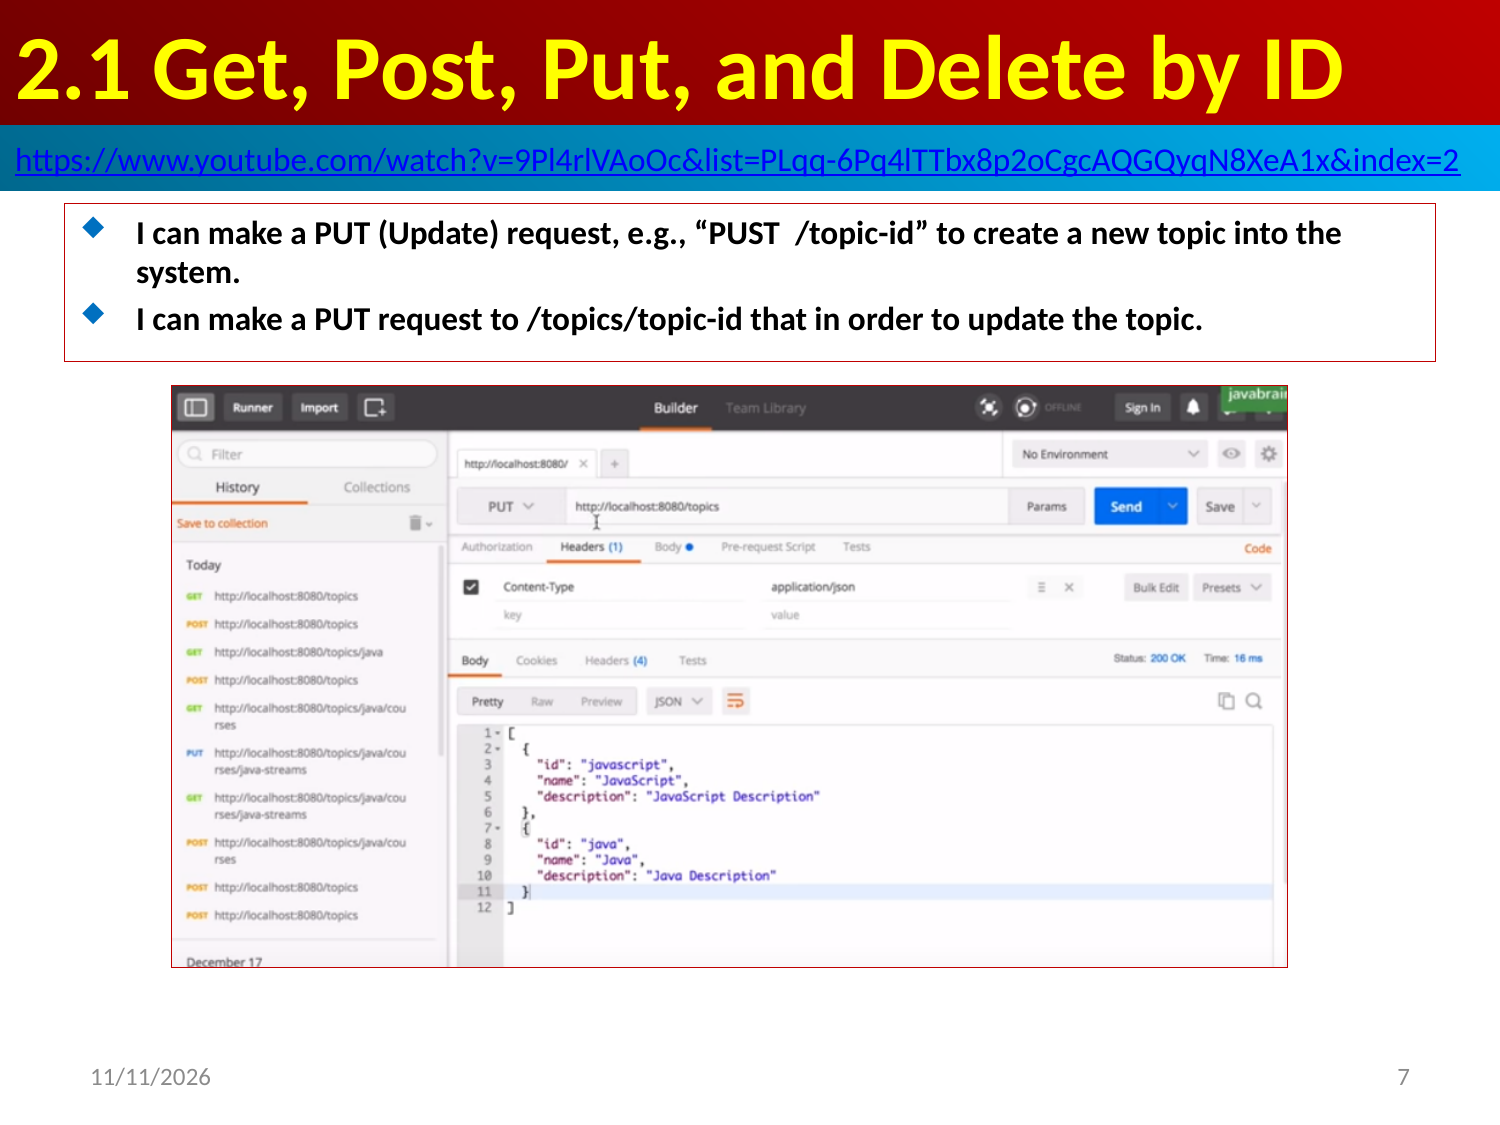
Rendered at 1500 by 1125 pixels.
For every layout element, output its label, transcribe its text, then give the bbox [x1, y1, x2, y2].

text_box https://www.youtube.com/watch?v=9Pl4rlVAoOc&list=PLqq-6Pq4lTTbx8p2oCgcAQGQyqN8XeA1x&index=2 [0, 125, 1500, 191]
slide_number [75, 1042, 425, 1109]
subtitle I can make a PUT (Update) request, e.g., “PUST /topic-id” to create a new topic into the system. I can make a PUT request to /topics/topic-id that in order to update the topic. [64, 203, 1436, 362]
slide_number 7 [1074, 1042, 1425, 1109]
title 2.1 Get, Post, Put, and Delete by ID [0, 0, 1500, 125]
picture [170, 385, 1289, 969]
